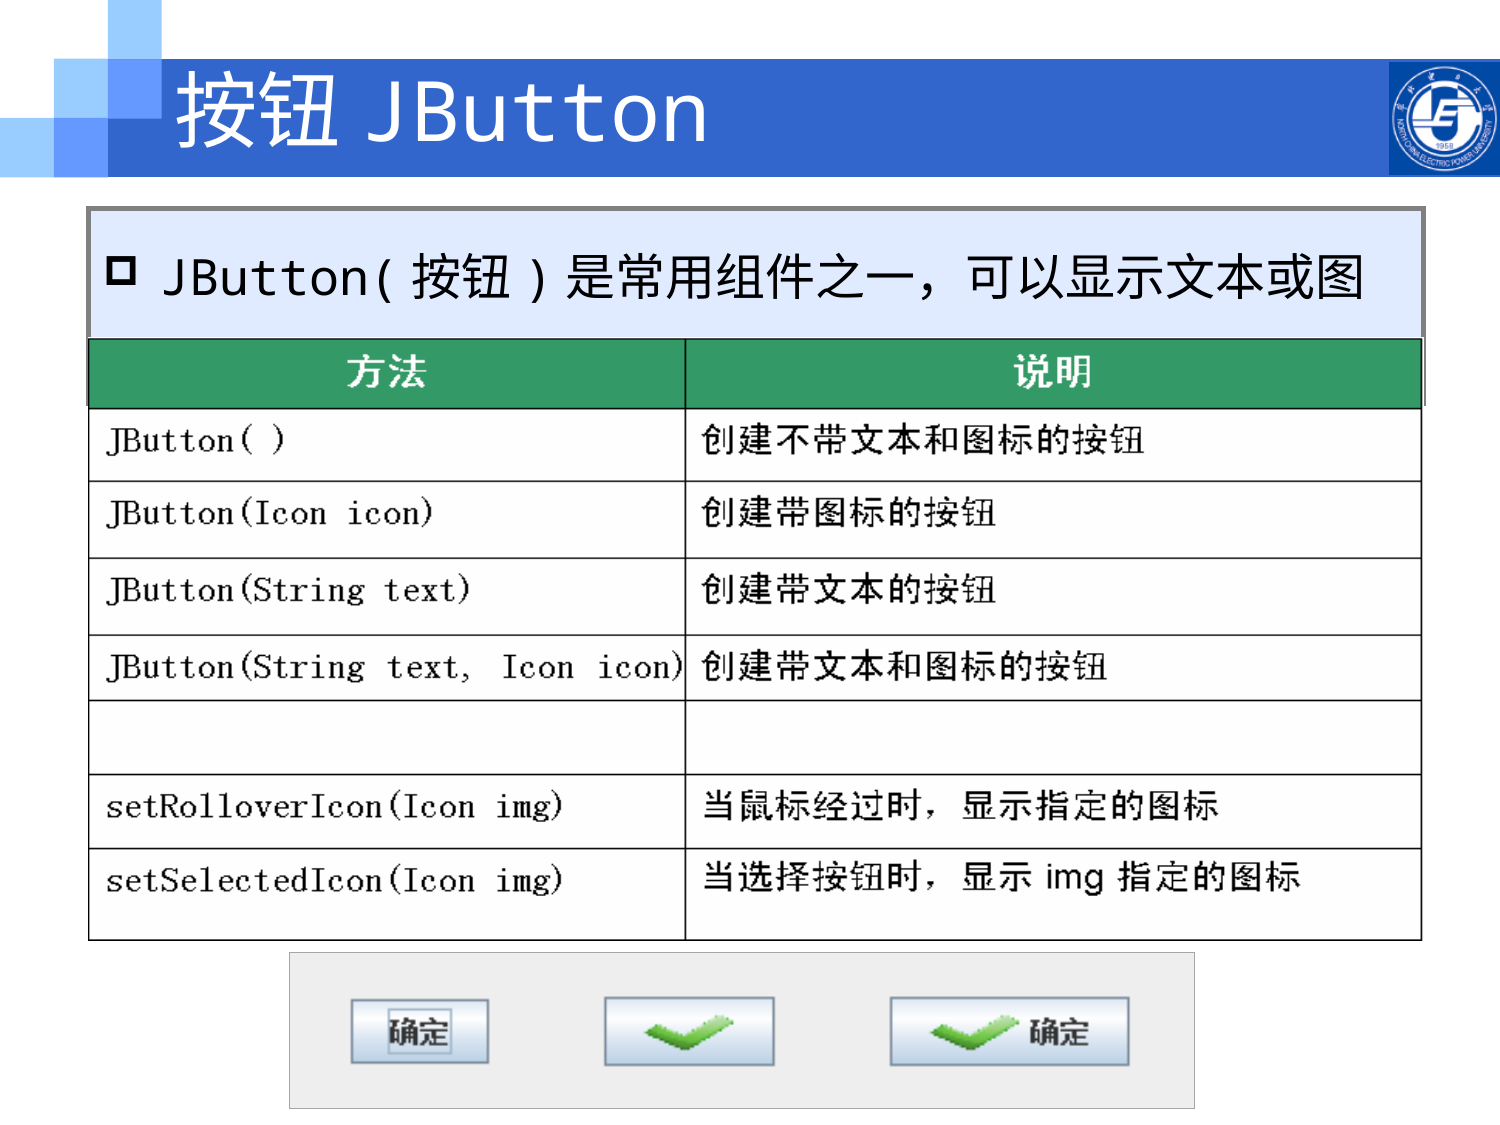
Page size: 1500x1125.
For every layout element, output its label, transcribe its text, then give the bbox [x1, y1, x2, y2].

picture [1389, 62, 1500, 175]
title 按钮JButton [159, 42, 1306, 173]
picture [88, 337, 1424, 941]
picture [289, 952, 1195, 1109]
text_box JButton(按钮)是常用组件之一，可以显示文本或图标。 [88, 208, 1424, 337]
